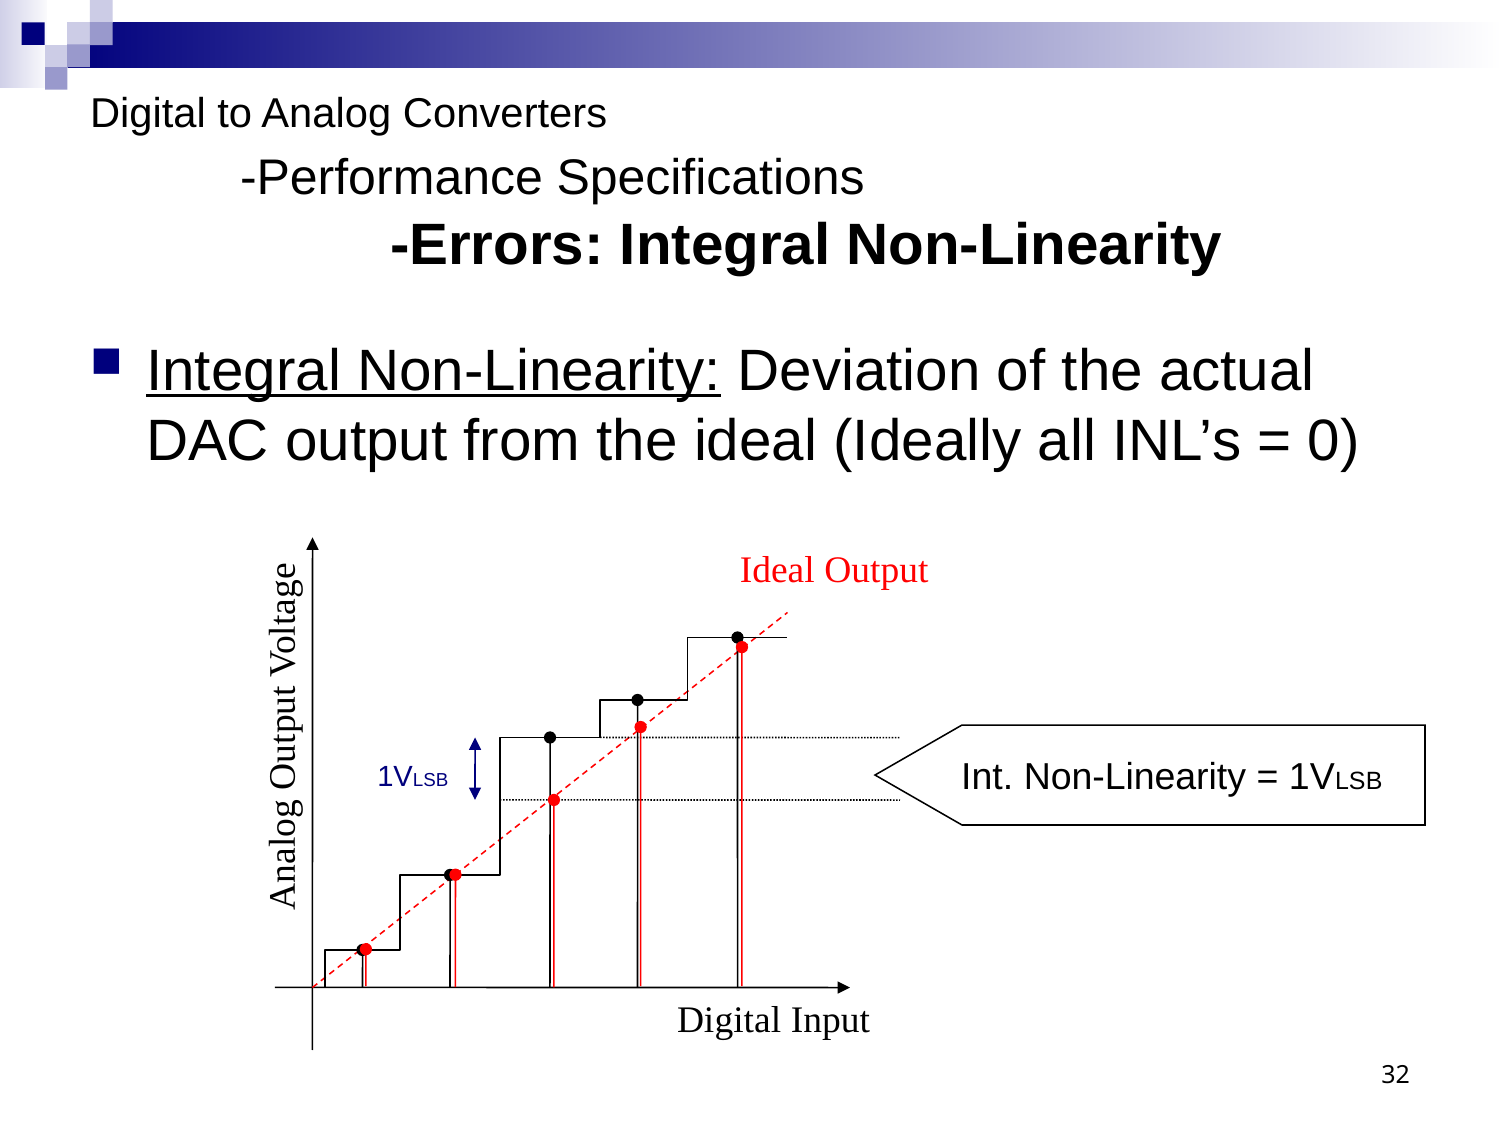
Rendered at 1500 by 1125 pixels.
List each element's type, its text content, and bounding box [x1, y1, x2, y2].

slide_number 32 [1074, 1024, 1426, 1101]
text_box [449, 868, 462, 988]
text_box [359, 942, 373, 987]
text_box [547, 793, 561, 988]
text_box 1VLSB [362, 749, 488, 800]
text_box [543, 731, 557, 737]
text_box [372, 874, 455, 952]
text_box [634, 720, 647, 987]
text_box Int. Non-Linearity = 1VLSB [875, 725, 1426, 826]
text_box [837, 981, 849, 987]
text_box [731, 631, 744, 637]
text_box [631, 693, 644, 699]
text_box Ideal Output [724, 537, 1038, 598]
list Integral Non-Linearity: Deviation of the actual DAC output from the ideal (Ideally all INL’s = 0) [74, 324, 1426, 501]
text_box [310, 537, 319, 987]
text_box Digital Input [662, 987, 963, 1048]
text_box [469, 737, 481, 749]
text_box Analog Output Voltage [249, 512, 310, 925]
text_box [456, 637, 788, 889]
text_box [324, 949, 365, 988]
title Digital to Analog Converters -Performance Specifications -Errors: Integral Non-Linearity [74, 99, 1426, 263]
text_box [735, 640, 749, 987]
text_box [444, 868, 451, 874]
